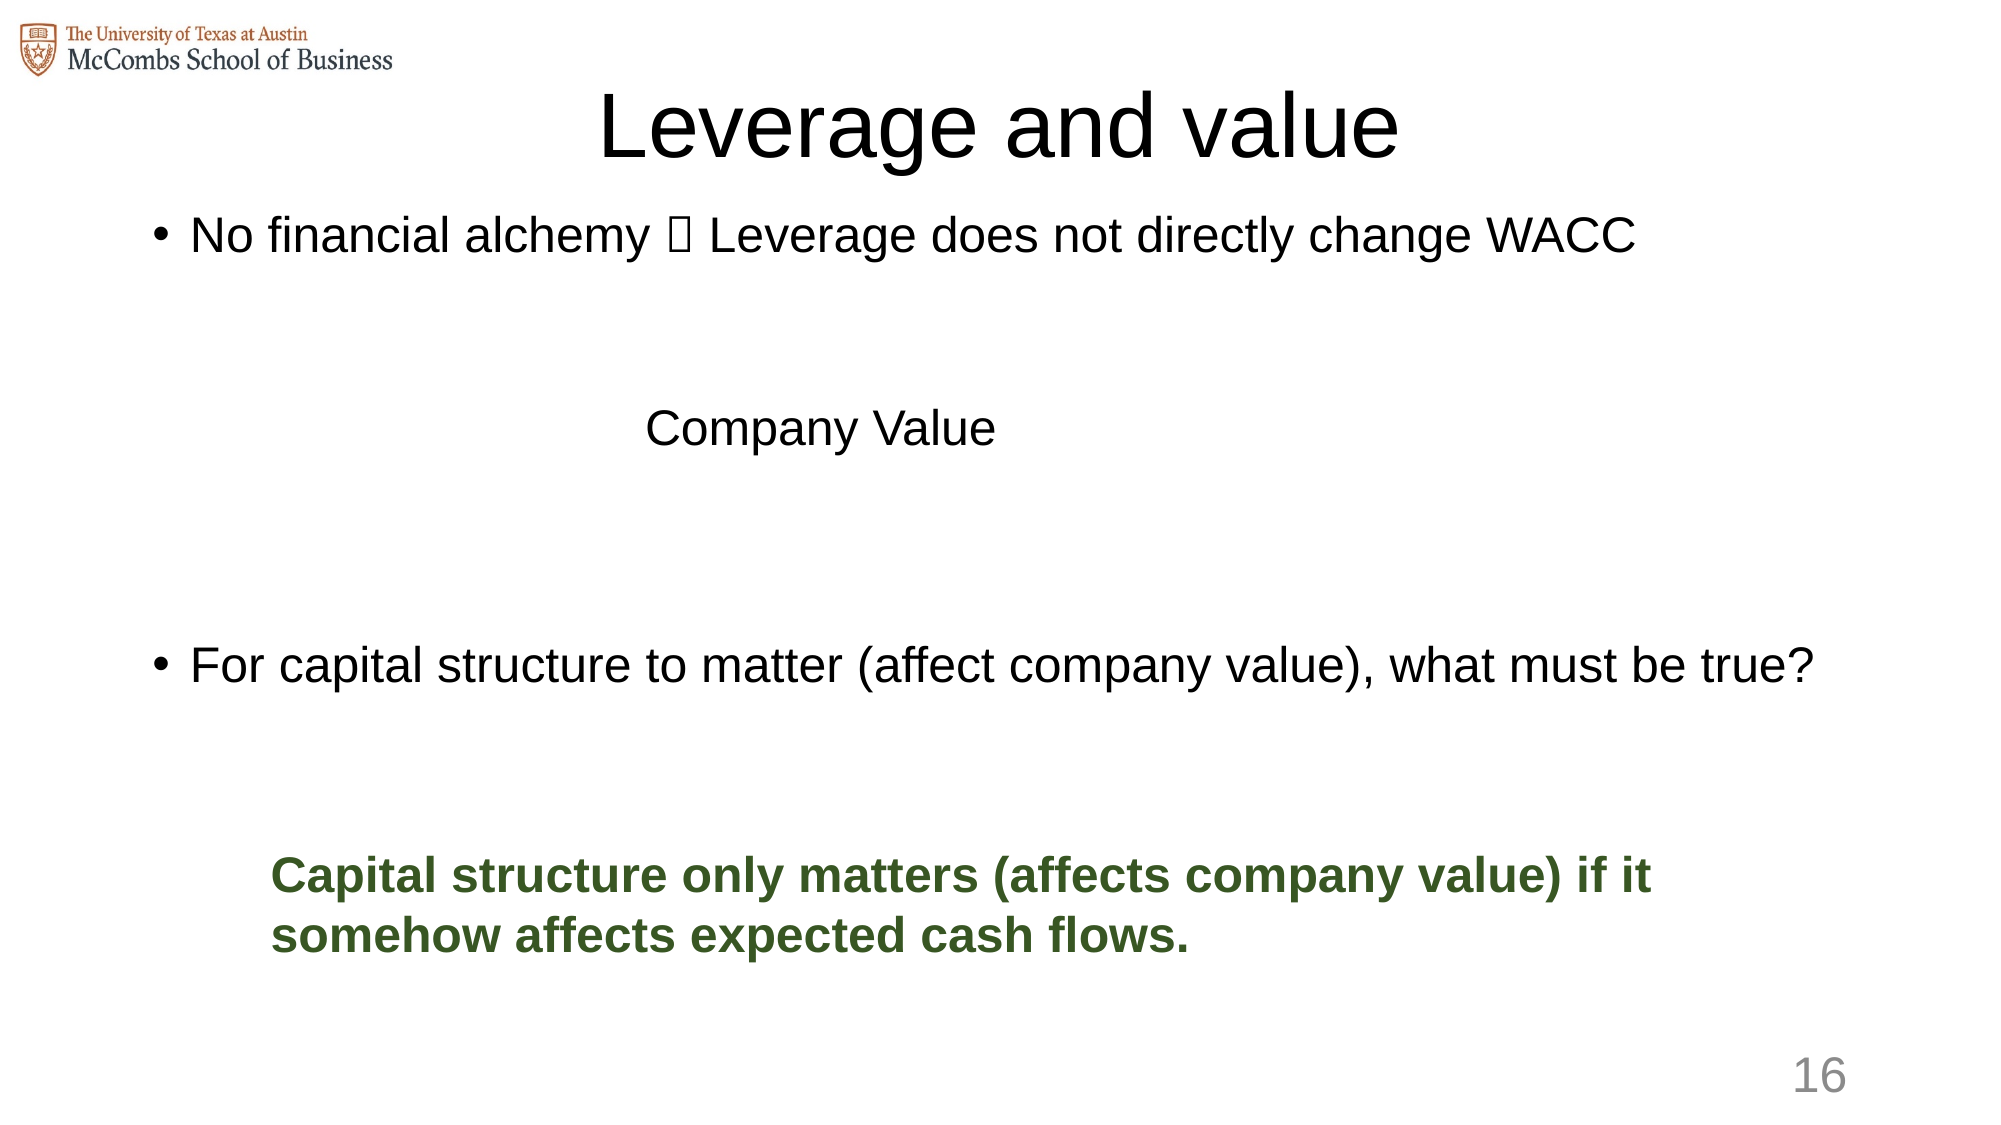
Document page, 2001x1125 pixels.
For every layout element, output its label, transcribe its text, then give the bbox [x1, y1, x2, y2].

text_box For capital structure to matter (affect company value), what must be true? [137, 631, 1863, 807]
picture [10, 9, 400, 86]
text_box Capital structure only matters (affects company value) if it somehow affects expected cash flows. [180, 835, 1804, 971]
title Leverage and value [137, 59, 1863, 196]
slide_number 15 [1412, 1042, 1863, 1103]
list No financial alchemy  Leverage does not directly change WACC [137, 201, 1863, 290]
